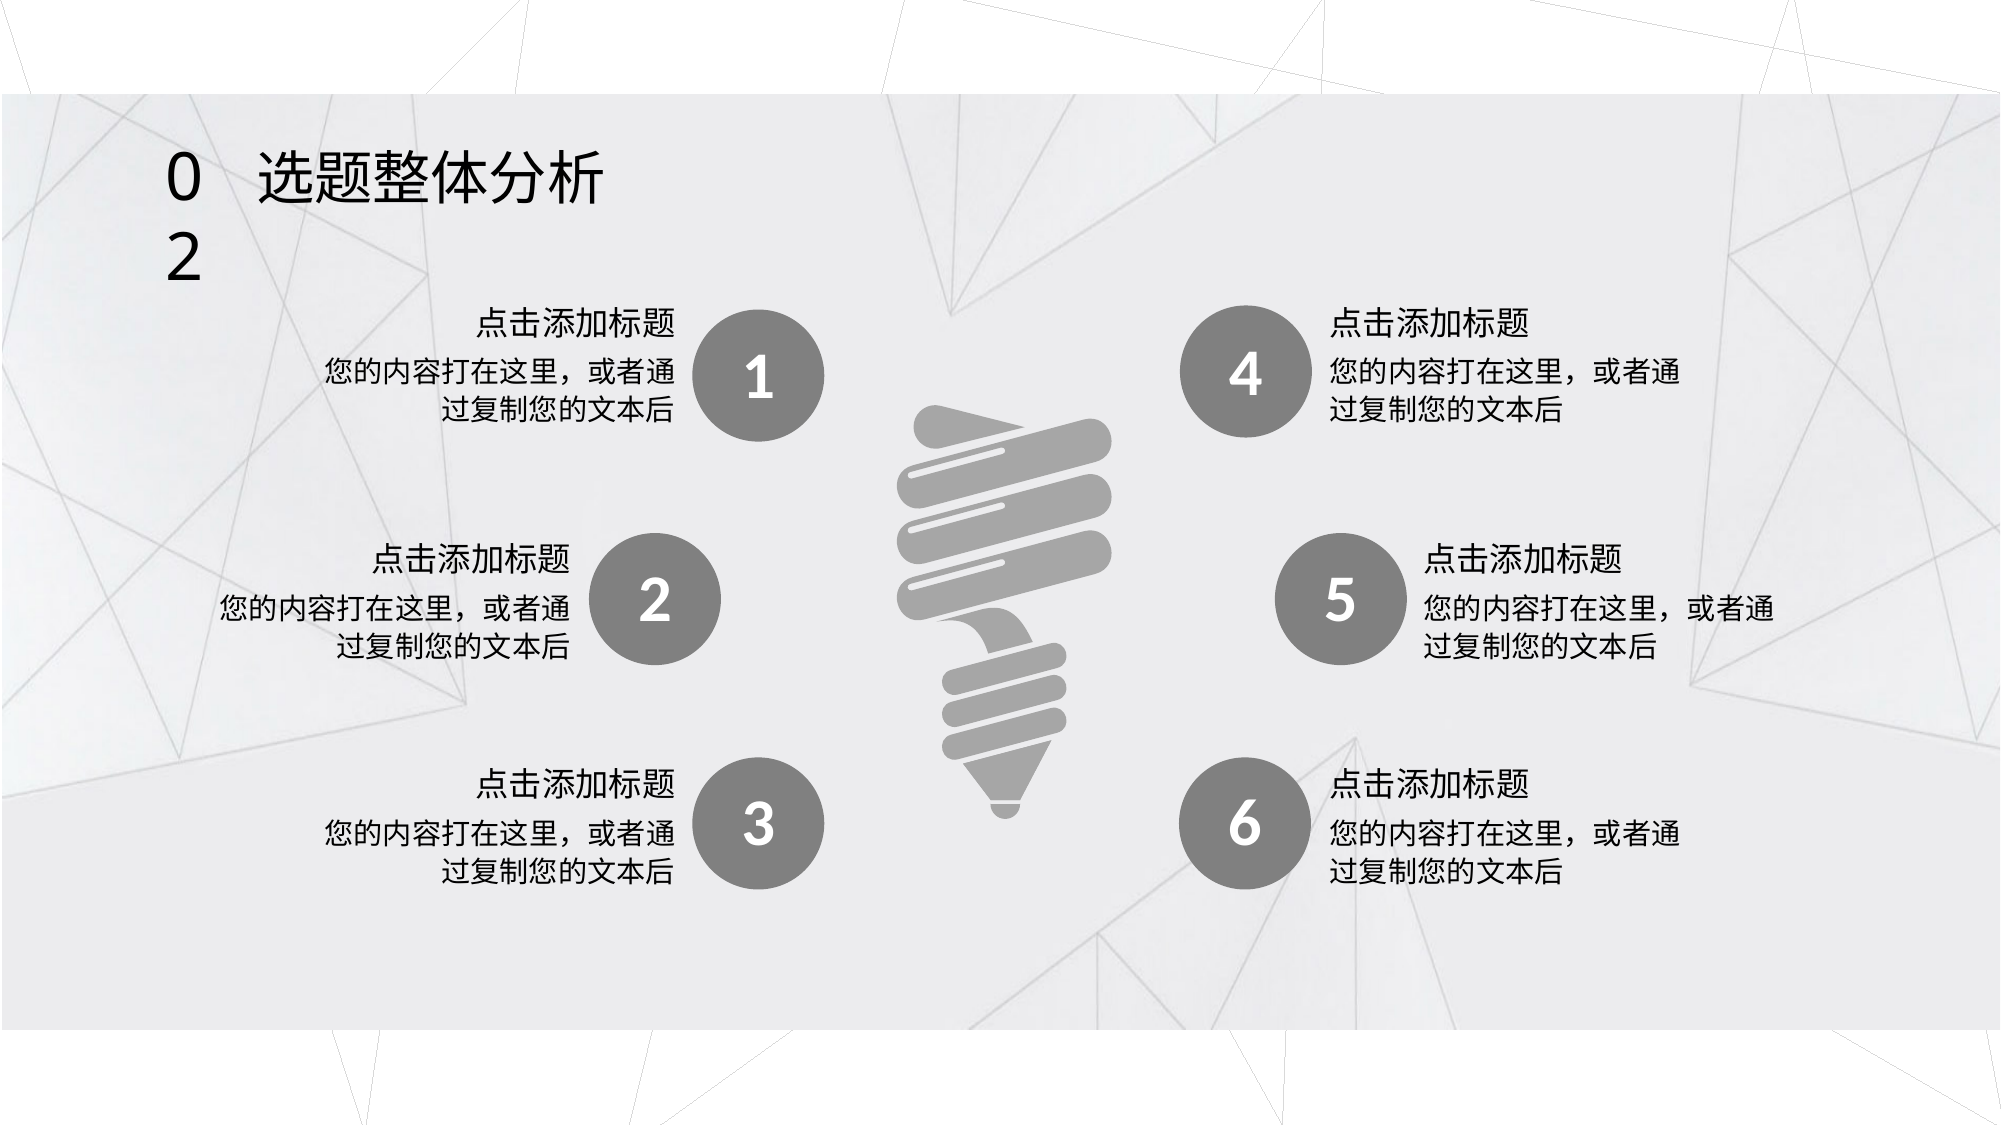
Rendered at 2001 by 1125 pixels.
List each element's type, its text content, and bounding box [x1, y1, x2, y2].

text_box 4 [1194, 317, 1298, 421]
text_box 6 [1193, 767, 1297, 872]
text_box 选题整体分析 [256, 141, 721, 212]
text_box 您的内容打在这里，或者通过复制您的文本后 [1408, 580, 1805, 671]
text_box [896, 405, 1112, 819]
text_box [691, 756, 826, 891]
text_box 3 [706, 767, 811, 872]
picture [2, 94, 2001, 1030]
text_box 您的内容打在这里，或者通过复制您的文本后 [1315, 805, 1711, 896]
text_box 1 [706, 319, 811, 424]
text_box [691, 308, 826, 443]
text_box [1273, 531, 1408, 667]
text_box [587, 531, 722, 667]
text_box 5 [1289, 543, 1393, 647]
text_box 点击添加标题 [337, 756, 690, 811]
text_box 点击添加标题 [233, 531, 586, 586]
text_box 2 [603, 543, 707, 647]
text_box [1177, 756, 1312, 891]
text_box 您的内容打在这里，或者通过复制您的文本后 [294, 805, 691, 896]
text_box 02 [165, 133, 239, 294]
text_box [1178, 304, 1313, 439]
text_box 点击添加标题 [1315, 756, 1668, 811]
text_box 点击添加标题 [1408, 531, 1762, 586]
text_box 点击添加标题 [337, 294, 690, 349]
text_box 您的内容打在这里，或者通过复制您的文本后 [294, 343, 691, 434]
text_box 您的内容打在这里，或者通过复制您的文本后 [189, 580, 586, 671]
text_box 您的内容打在这里，或者通过复制您的文本后 [1315, 343, 1711, 434]
text_box 点击添加标题 [1315, 294, 1668, 349]
